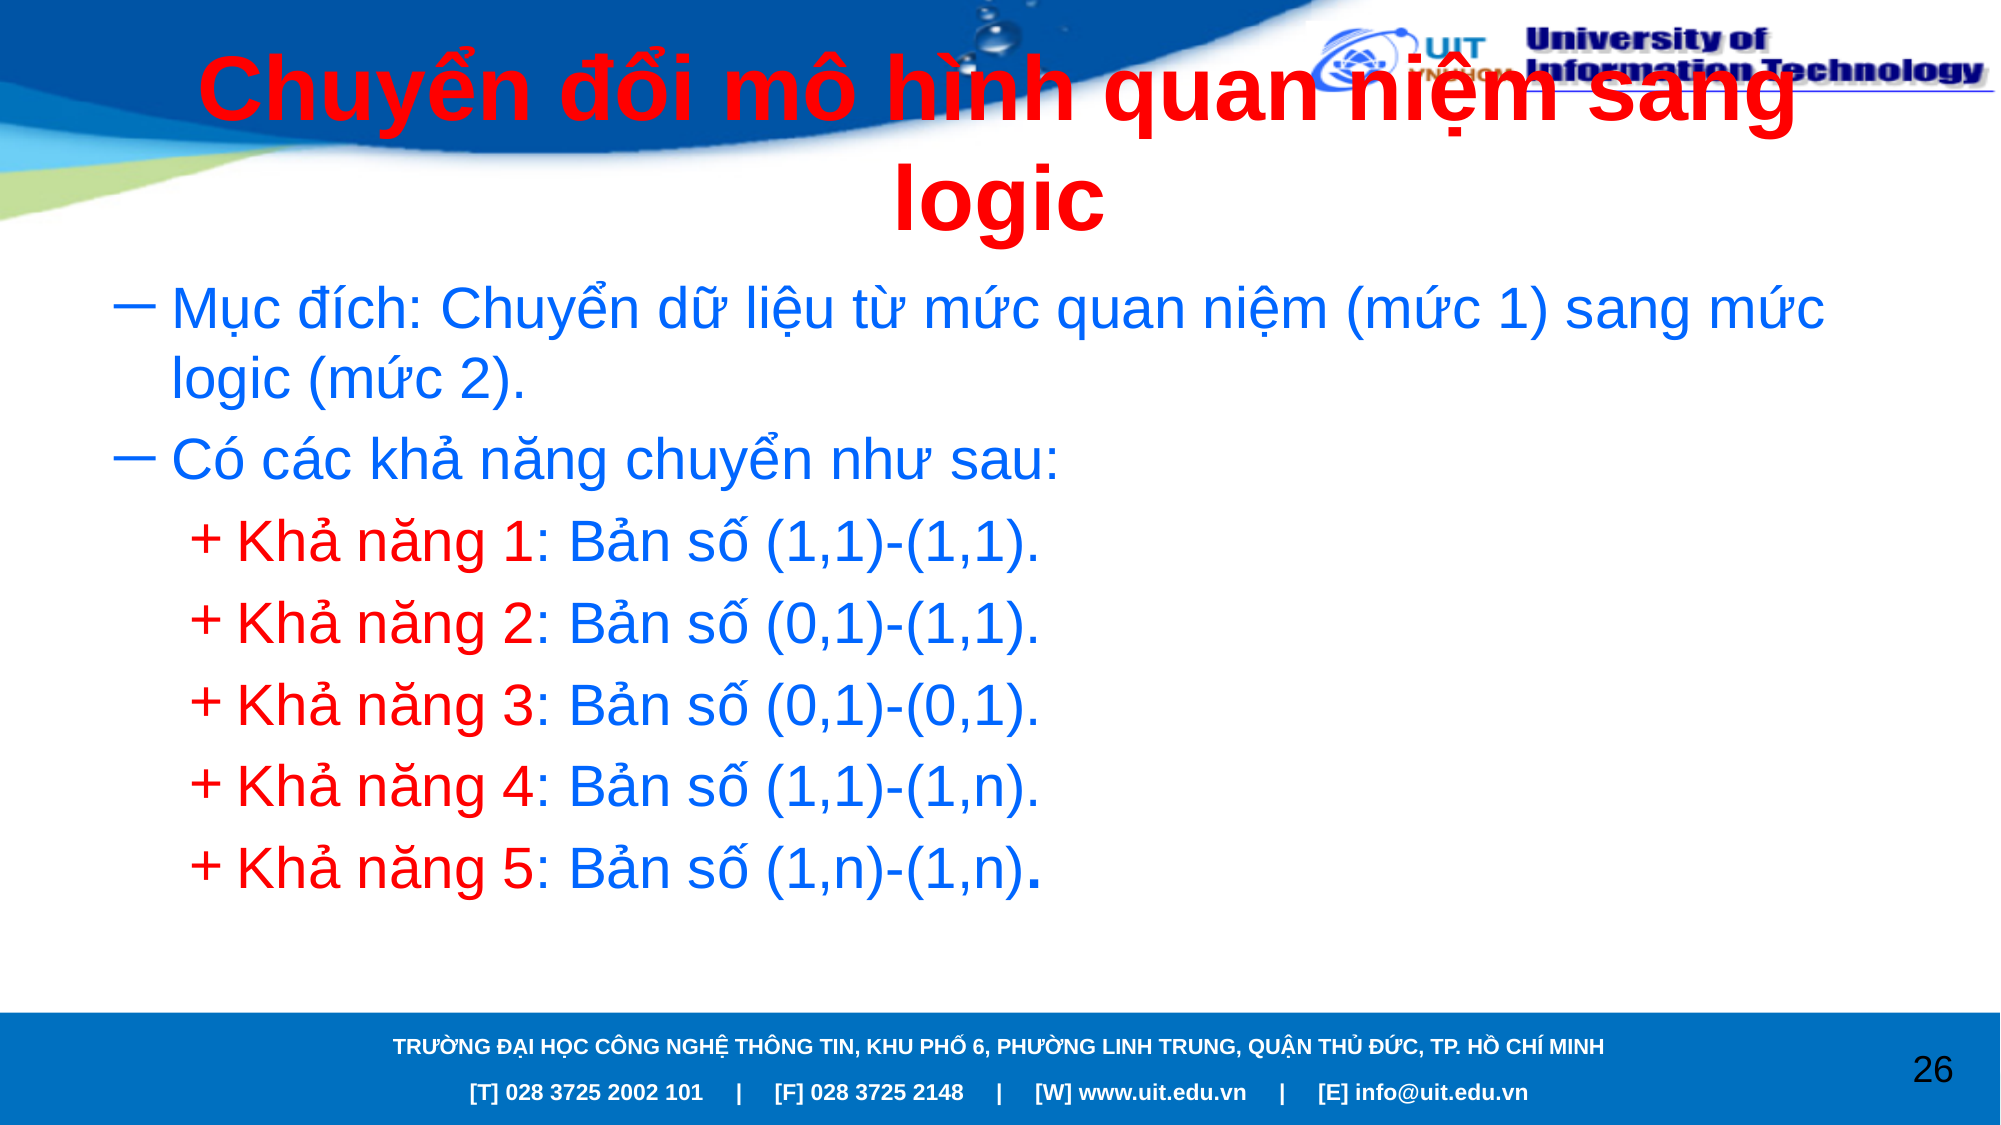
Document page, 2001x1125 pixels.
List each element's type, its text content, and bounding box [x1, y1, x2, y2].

list Mục đích: Chuyển dữ liệu từ mức quan niệm (mức 1) sang mức logic (mức 2). Có các khả năng chuyển như sau: Khả năng 1: Bản số (1,1)-(1,1). Khả năng 2: Bản số (0,1)-(1,1). Khả năng 3: Bản số (0,1)-(0,1). Khả năng 4: Bản số (1,1)-(1,n). Khả năng 5: Bản số (1,n)-(1,n). [99, 262, 1900, 1005]
title Chuyển đổi mô hình quan niệm sang logic [99, 45, 1900, 233]
picture [0, 0, 2001, 1125]
